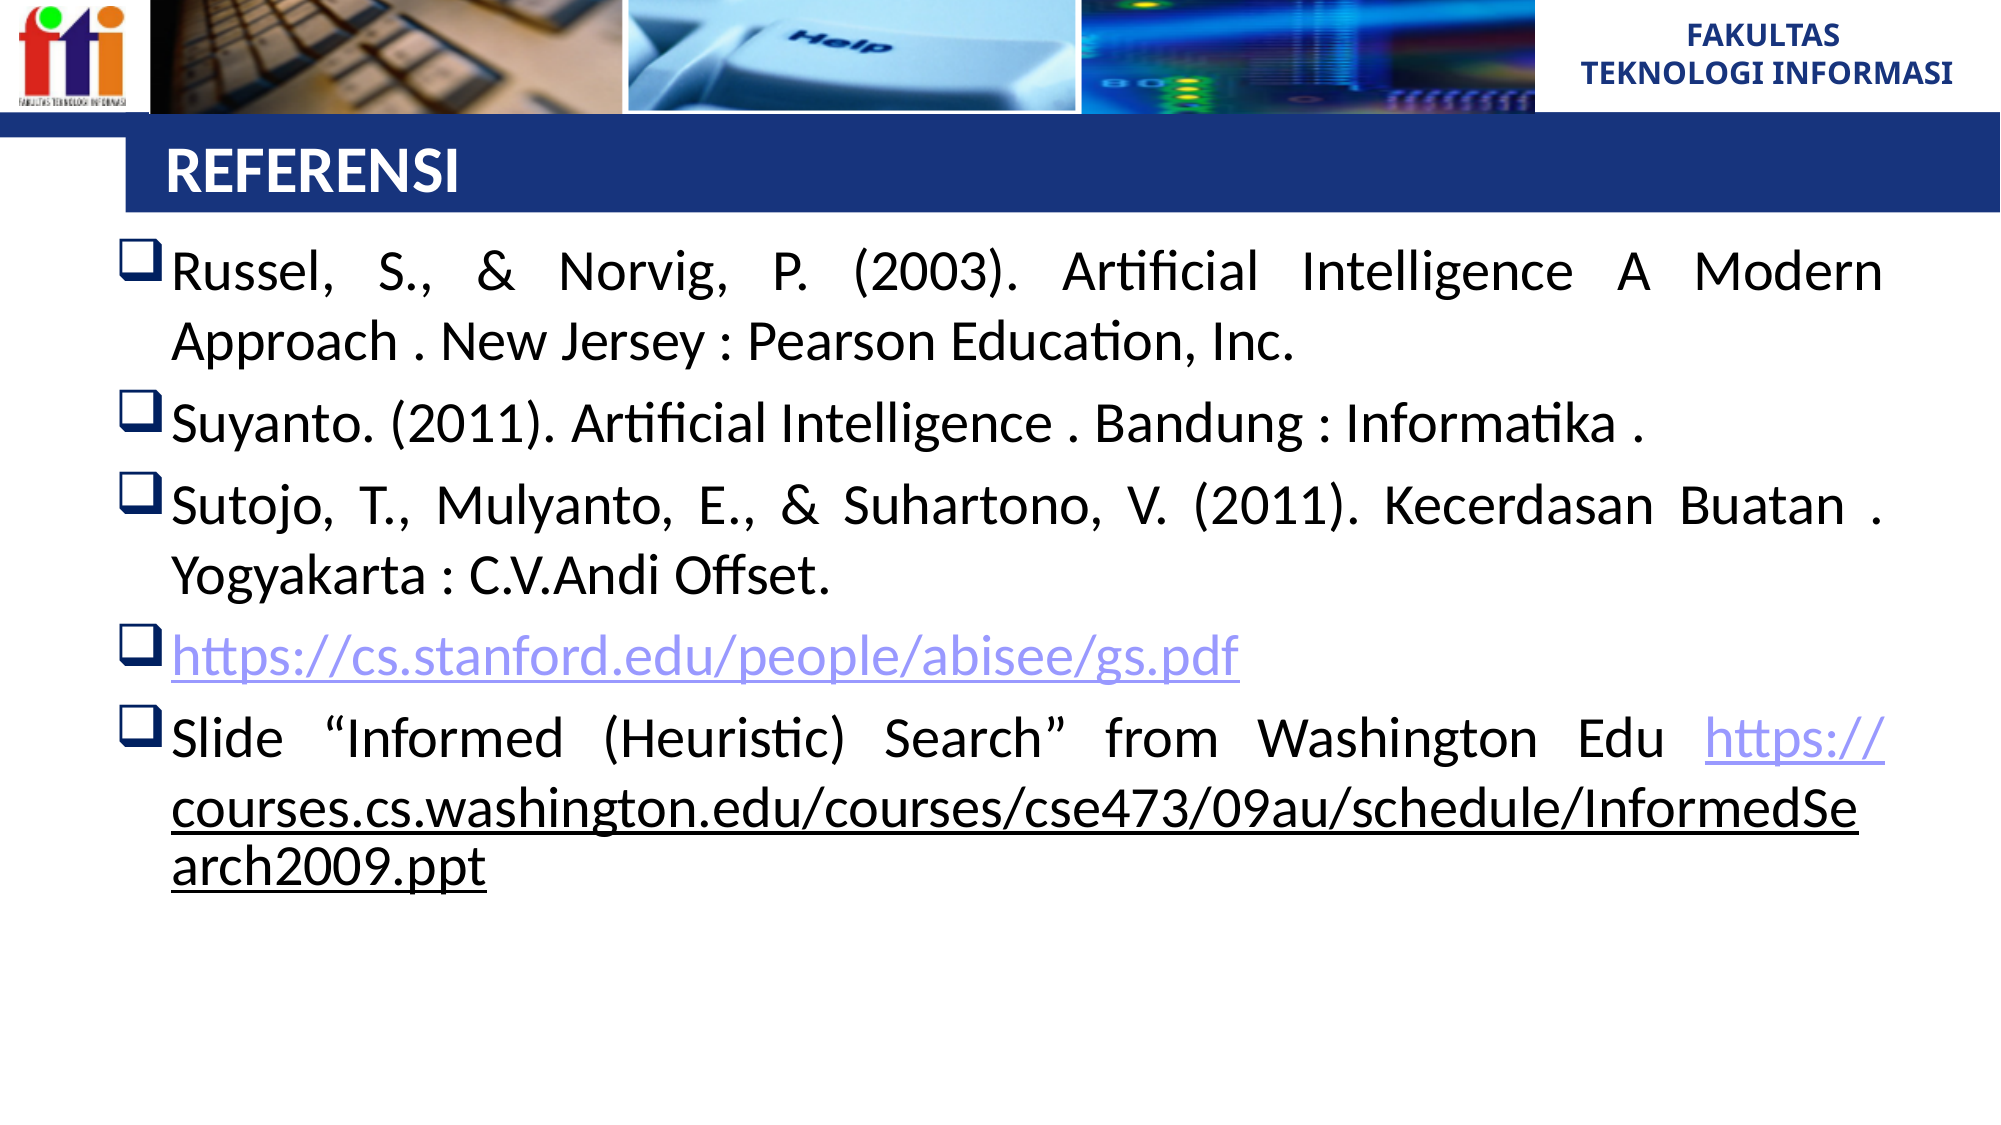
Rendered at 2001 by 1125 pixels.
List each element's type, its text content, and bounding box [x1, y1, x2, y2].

list Russel, S., & Norvig, P. (2003). Artificial Intelligence A Modern Approach . New Jersey : Pearson Education, Inc. Suyanto. (2011). Artificial Intelligence . Bandung : Informatika . Sutojo, T., Mulyanto, E., & Suhartono, V. (2011). Kecerdasan Buatan . Yogyakarta : C.V.Andi Offset. https://cs.stanford.edu/people/abisee/gs.pdf Slide “Informed (Heuristic) Search” from Washington Edu https://courses.cs.washington.edu/courses/cse473/09au/schedule/InformedSearch2009.ppt [99, 224, 1901, 1038]
picture [149, 0, 1535, 114]
picture [19, 6, 126, 106]
title REFERENSI [149, 119, 1934, 213]
